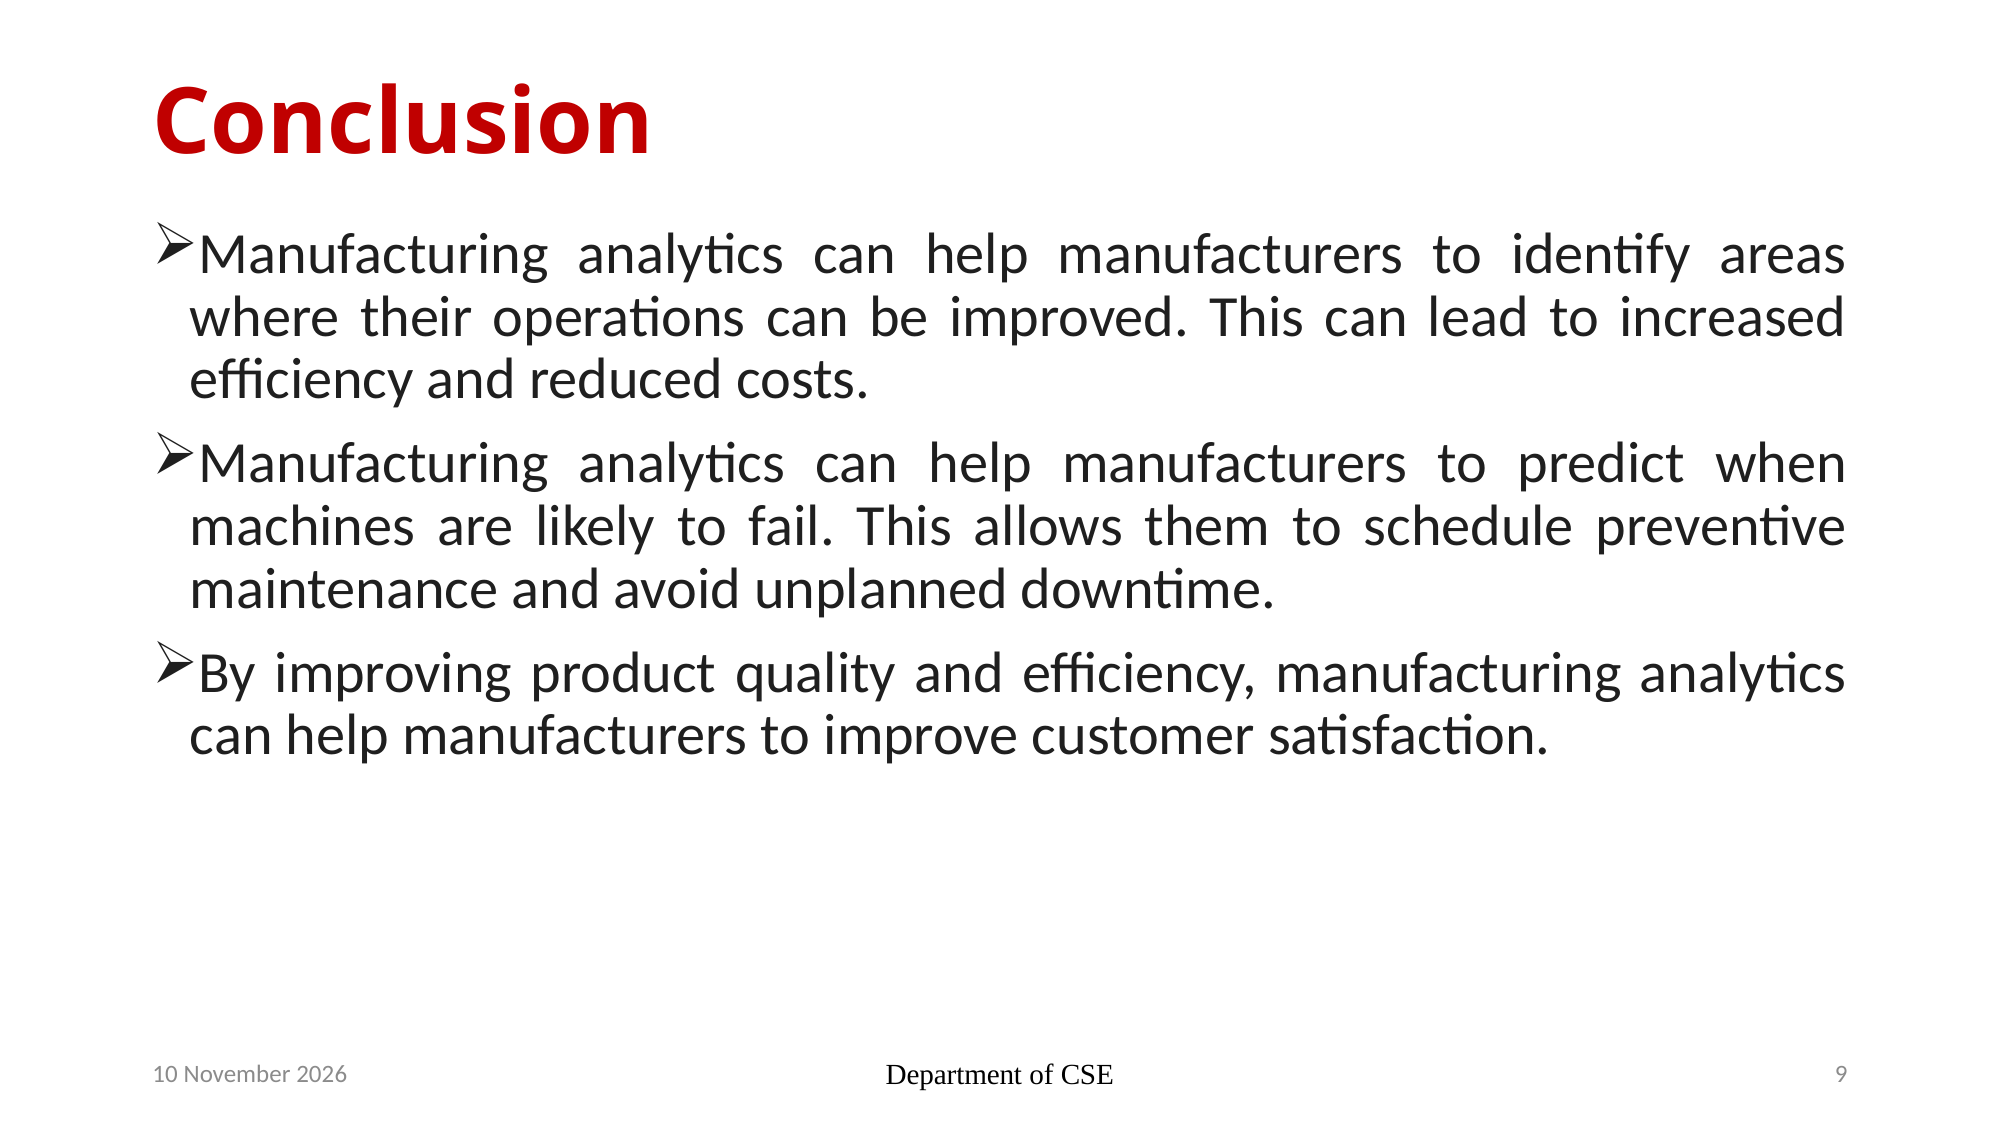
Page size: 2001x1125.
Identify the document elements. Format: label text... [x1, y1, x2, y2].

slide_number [137, 1043, 588, 1103]
slide_number 9 [1412, 1043, 1863, 1103]
list Manufacturing analytics can help manufacturers to identify areas where their operations can be improved. This can lead to increased efficiency and reduced costs. Manufacturing analytics can help manufacturers to predict when machines are likely to fail. This allows them to schedule preventive maintenance and avoid unplanned downtime. By improving product quality and efficiency, manufacturing analytics can help manufacturers to improve customer satisfaction. [137, 215, 1863, 1043]
title Conclusion [137, 43, 1688, 215]
footer Department of CSE [662, 1043, 1338, 1103]
